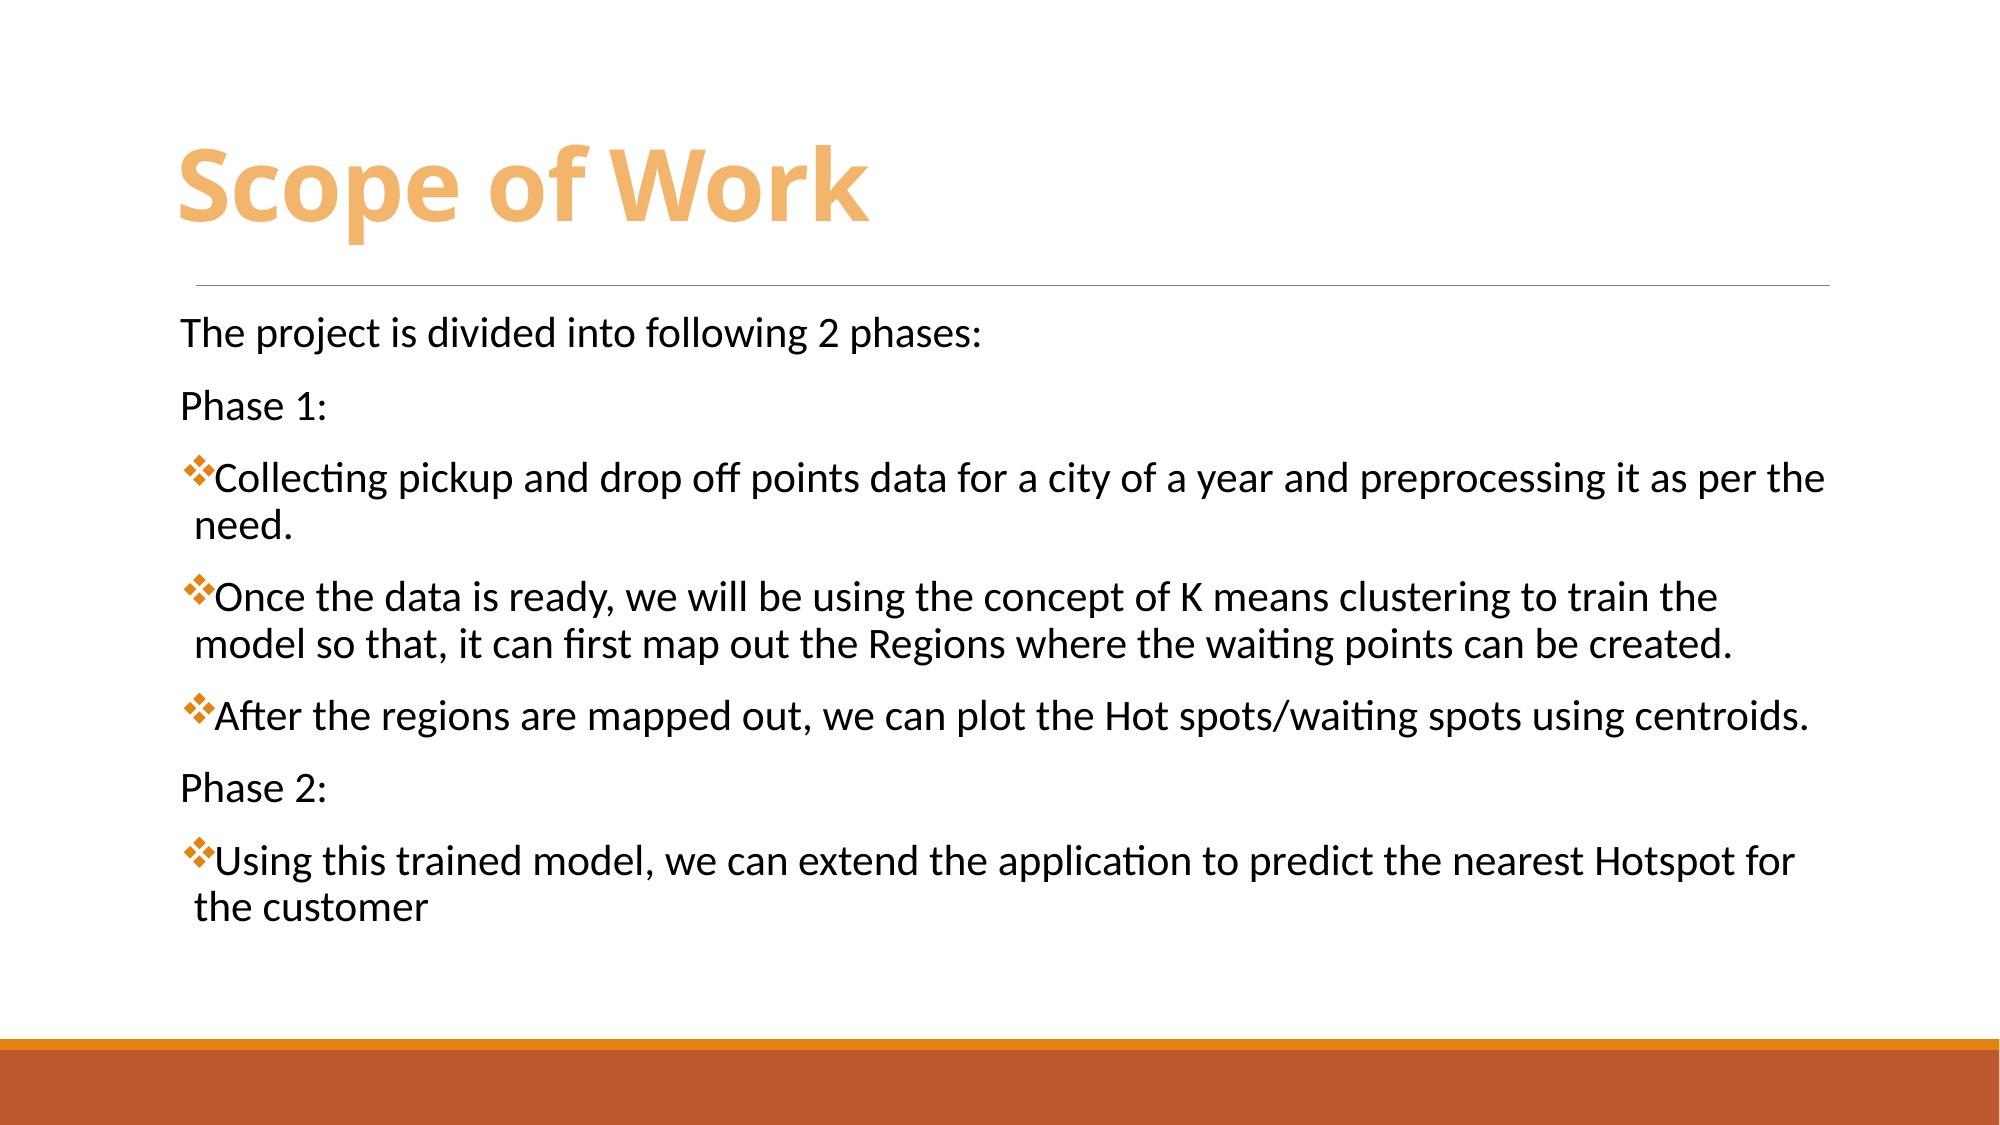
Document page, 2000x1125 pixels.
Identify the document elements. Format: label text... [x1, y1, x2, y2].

title Scope of Work [161, 11, 1811, 250]
list The project is divided into following 2 phases: Phase 1: Collecting pickup and drop off points data for a city of a year and preprocessing it as per the need. Once the data is ready, we will be using the concept of K means clustering to train the model so that, it can first map out the Regions where the waiting points can be created. After the regions are mapped out, we can plot the Hot spots/waiting spots using centroids. Phase 2: Using this trained model, we can extend the application to predict the nearest Hotspot for the customer [179, 302, 1830, 963]
